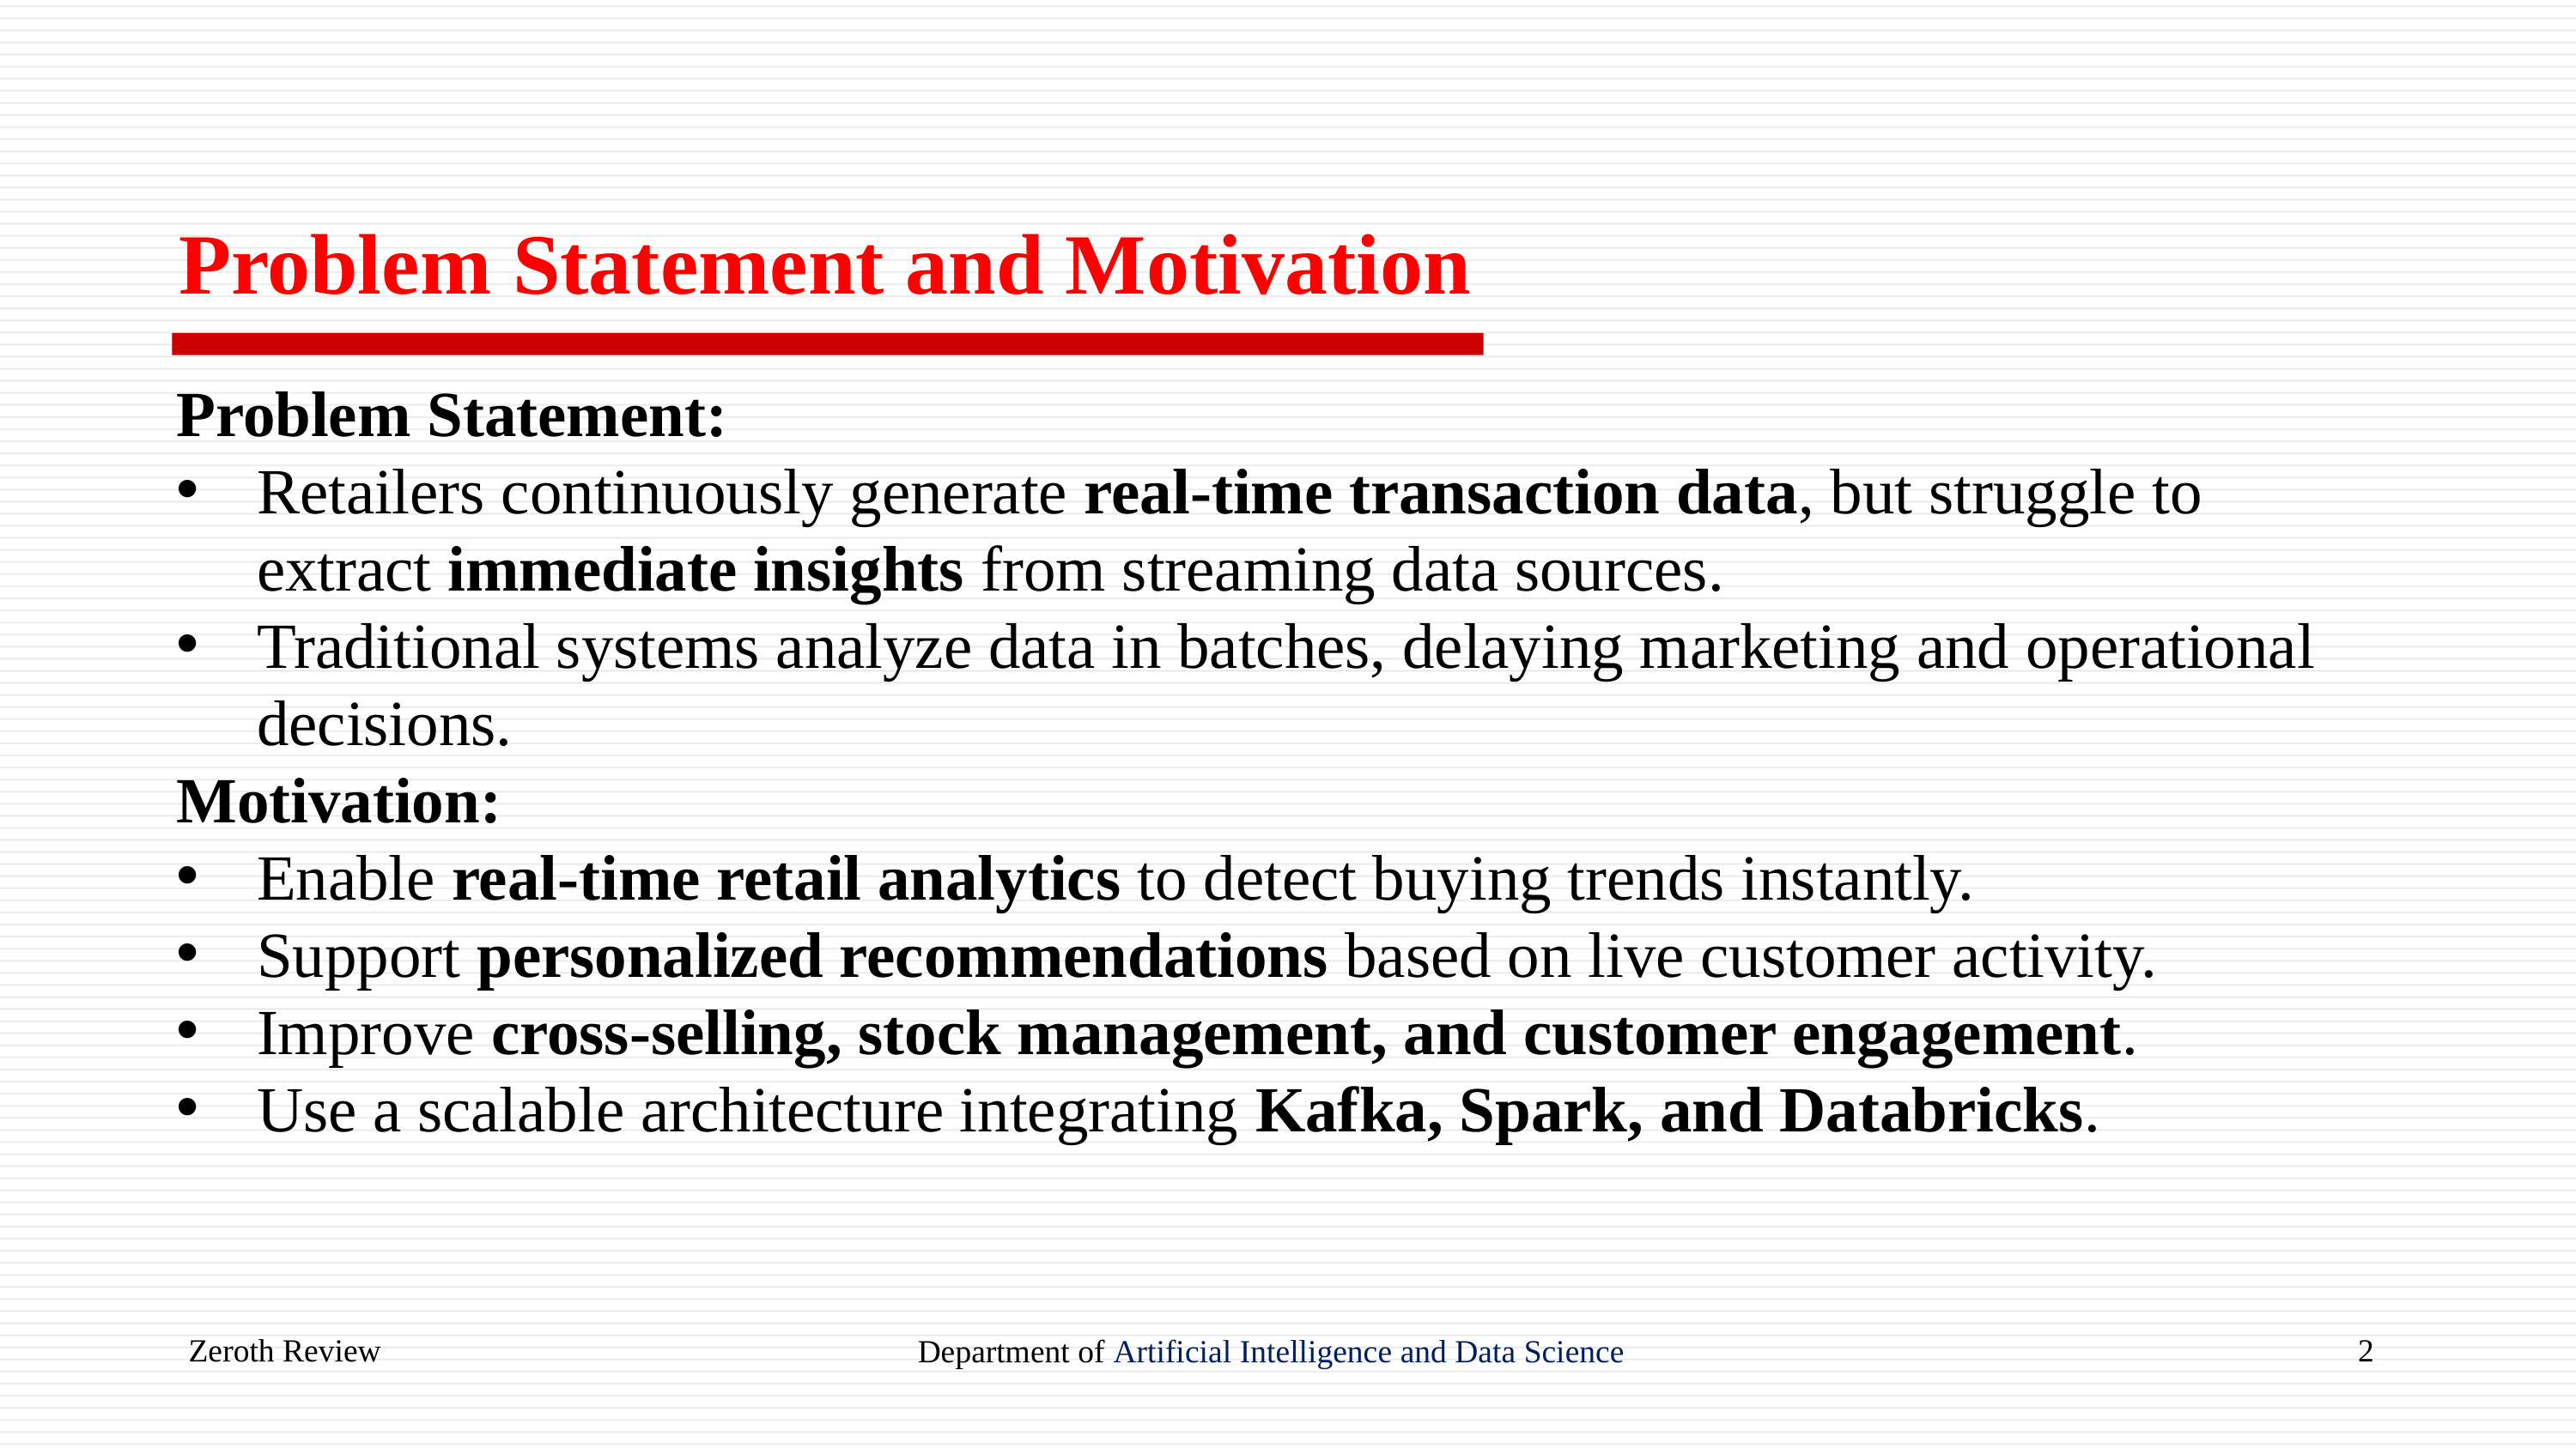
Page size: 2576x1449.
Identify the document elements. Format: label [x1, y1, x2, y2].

text_box [0, 0, 2576, 1449]
text_box [172, 332, 1485, 355]
